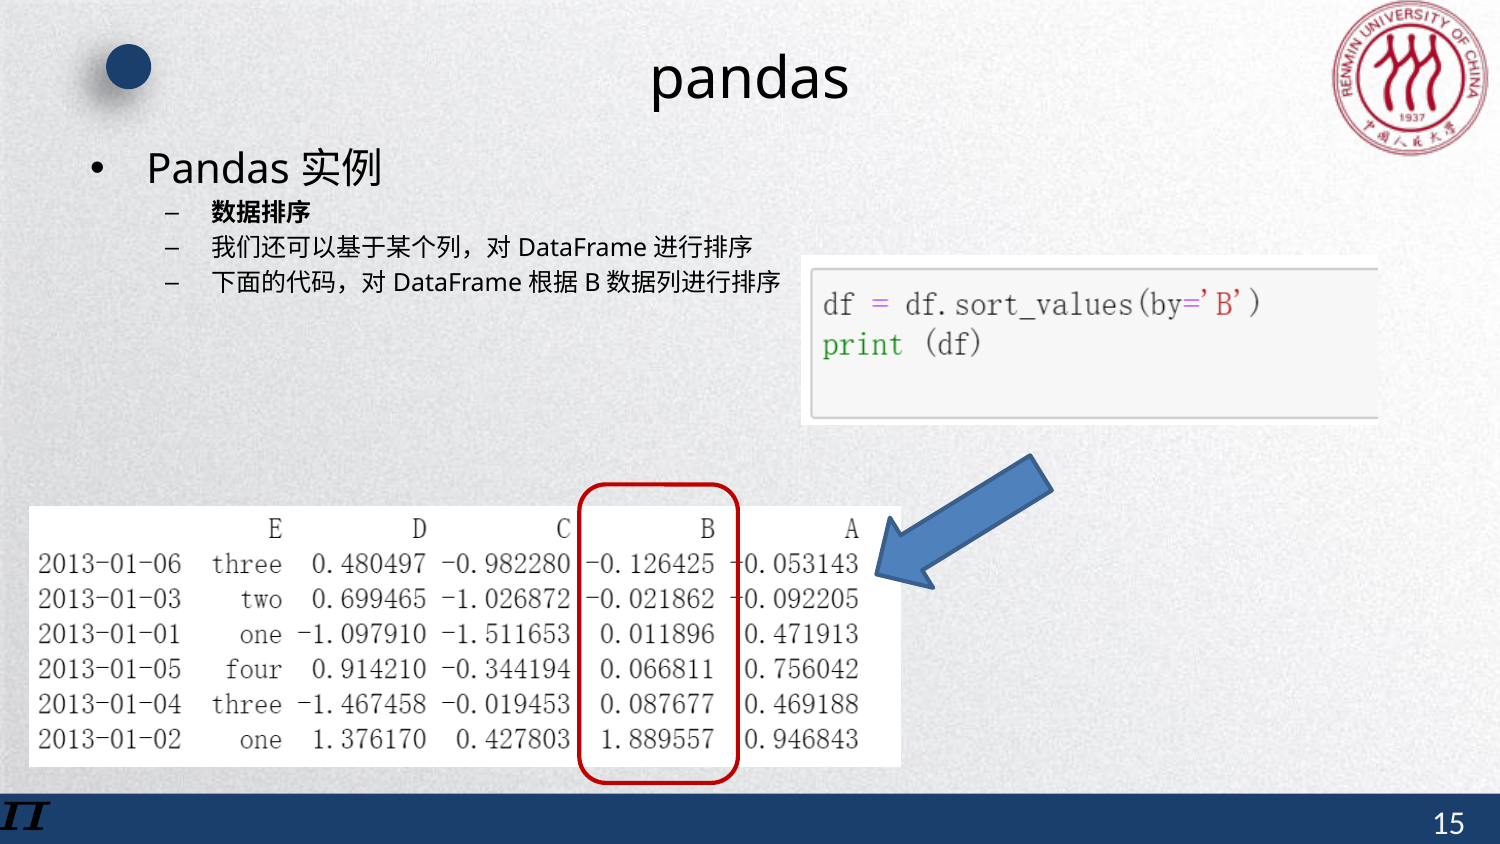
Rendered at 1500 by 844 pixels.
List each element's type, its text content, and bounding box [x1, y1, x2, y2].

text_box [905, 453, 1054, 590]
title pandas [75, 33, 1425, 116]
text_box [578, 482, 740, 504]
text_box [584, 775, 734, 785]
picture [0, 0, 1500, 793]
list Pandas实例 数据排序 我们还可以基于某个列，对DataFrame进行排序 下面的代码，对DataFrame根据B数据列进行排序 [75, 134, 1425, 781]
